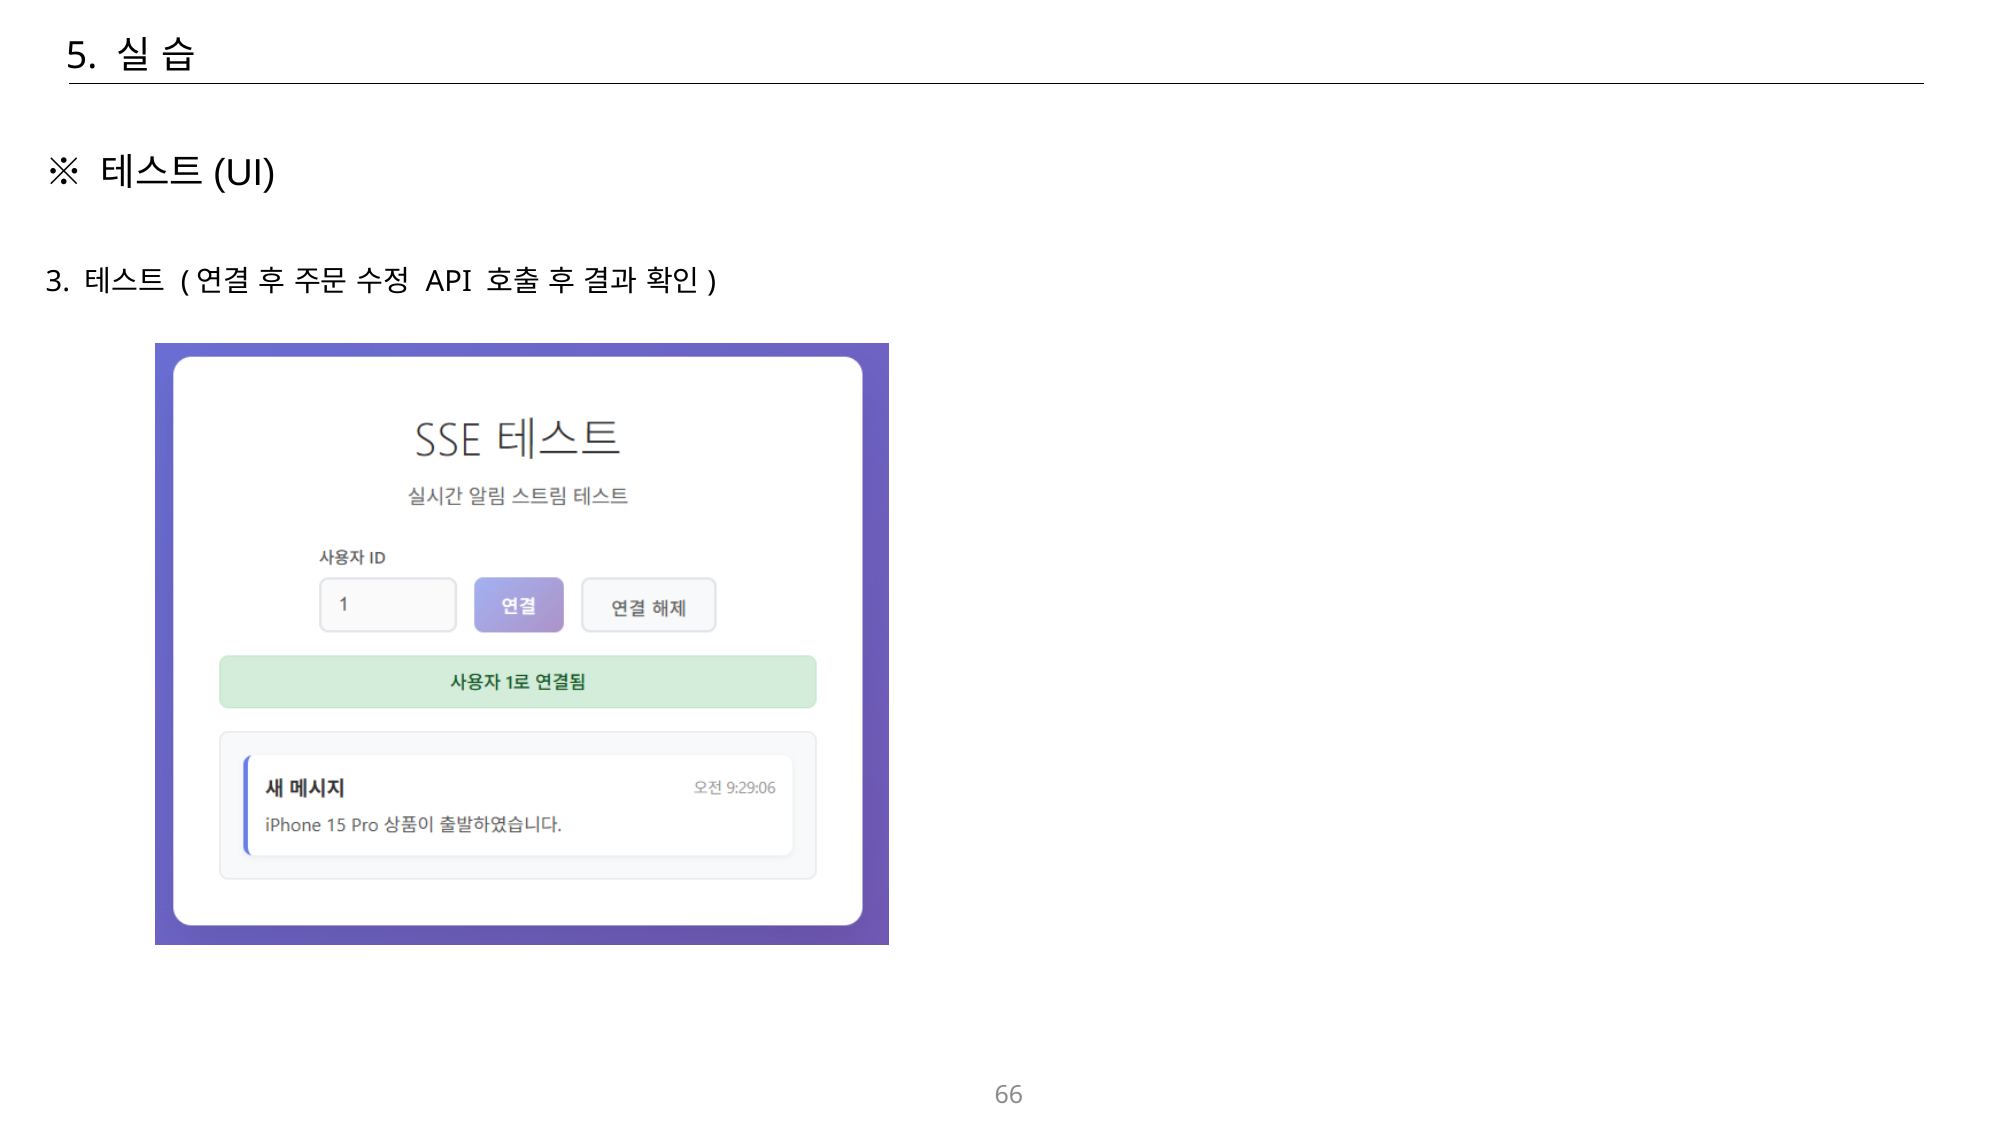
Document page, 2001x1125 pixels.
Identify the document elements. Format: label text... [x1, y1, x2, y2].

slide_number 66 [588, 1066, 1039, 1125]
title 5. 실 습 [50, 0, 1776, 105]
text_box ※ 테스트(UI) 3. 테스트 (연결 후 주문 수정 API 호출 후 결과 확인) [30, 105, 2000, 350]
picture [155, 343, 889, 945]
